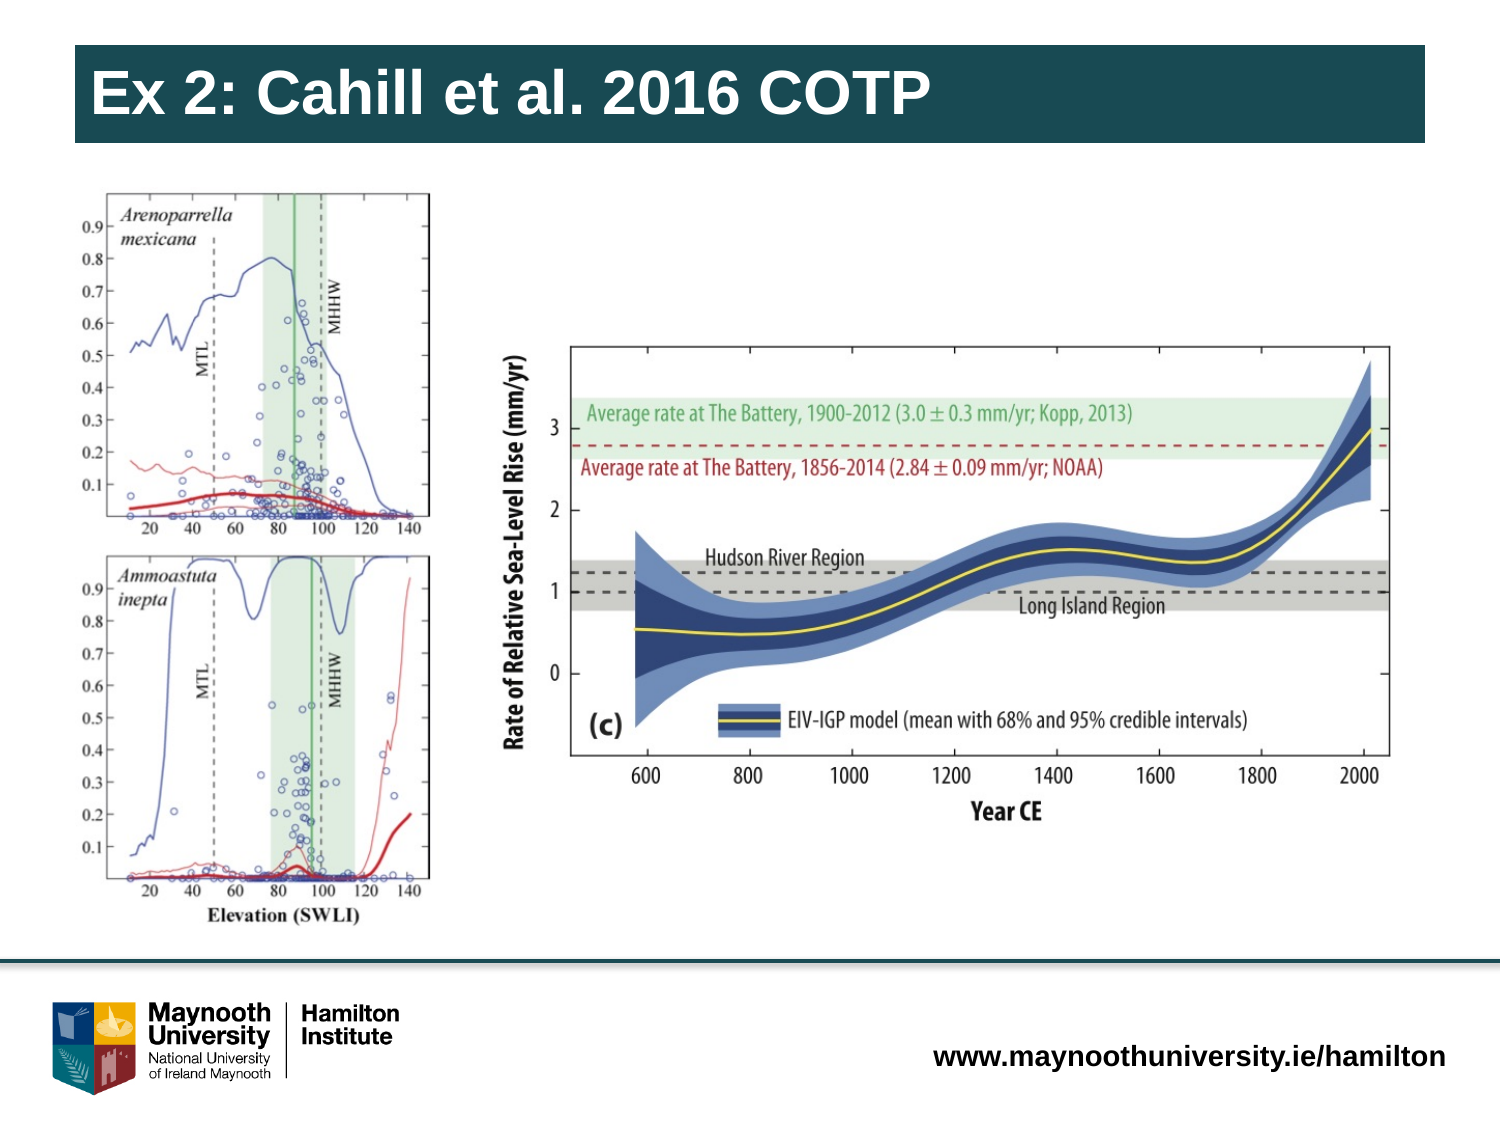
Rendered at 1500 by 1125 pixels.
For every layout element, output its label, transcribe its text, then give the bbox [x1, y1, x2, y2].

picture [74, 187, 1424, 930]
picture [10, 963, 441, 1121]
title Ex 2: Cahill et al. 2016 COTP [75, 45, 1425, 143]
